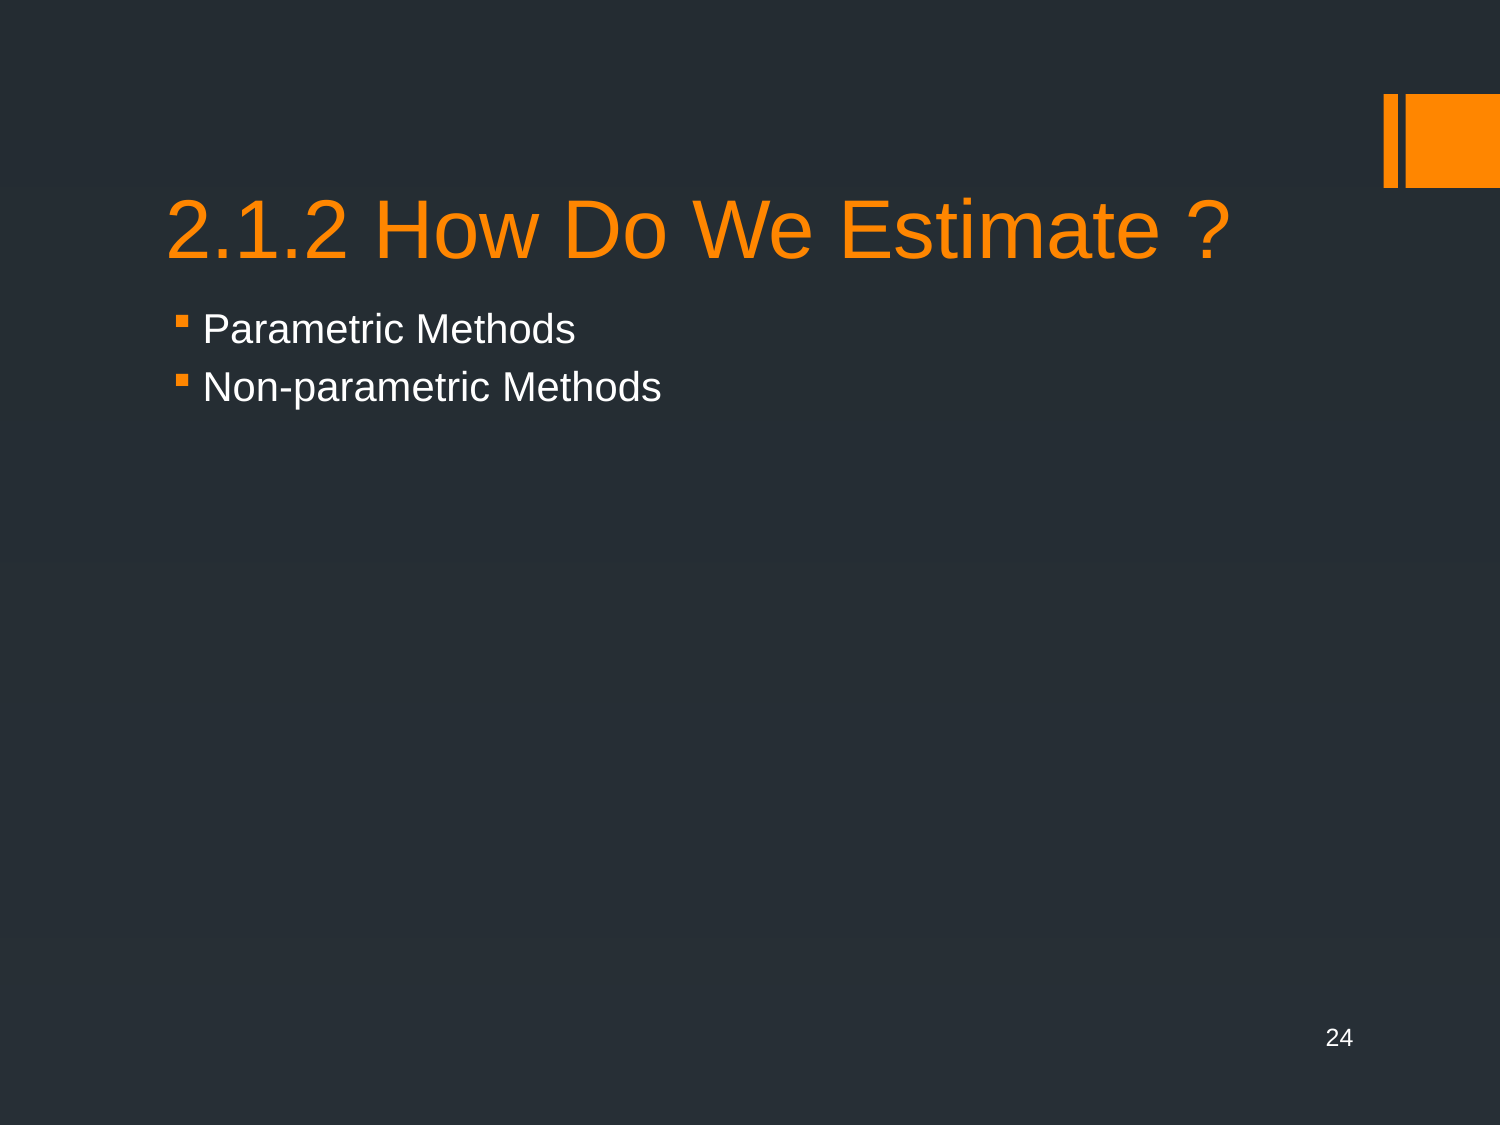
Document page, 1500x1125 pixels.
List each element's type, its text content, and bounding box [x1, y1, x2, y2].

slide_number 24 [1214, 1012, 1369, 1062]
list Parametric Methods Non-parametric Methods [150, 294, 1350, 988]
